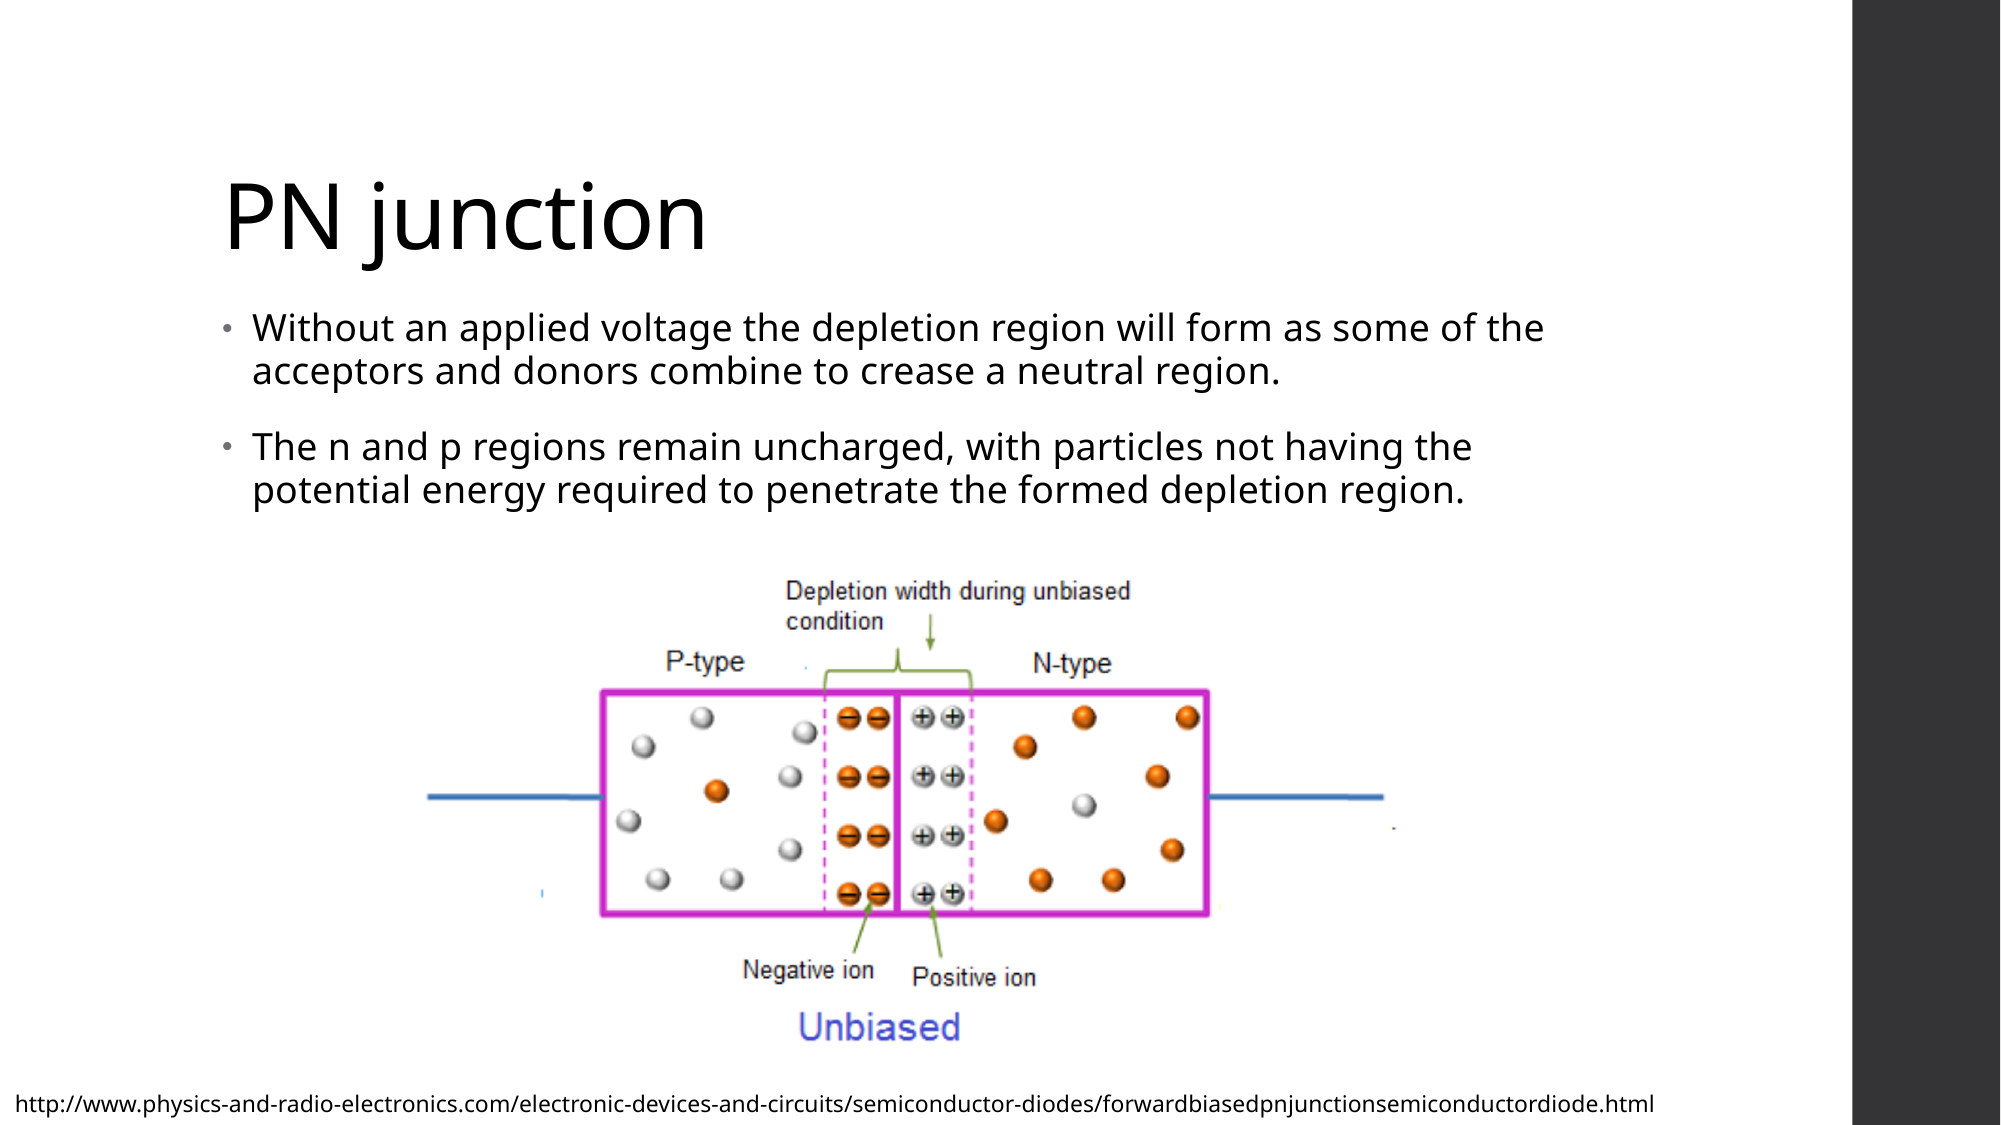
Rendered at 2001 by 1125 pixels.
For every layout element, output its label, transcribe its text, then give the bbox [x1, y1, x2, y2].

text_box http://www.physics-and-radio-electronics.com/electronic-devices-and-circuits/semiconductor-diodes/forwardbiasedpnjunctionsemiconductordiode.html [0, 1082, 1797, 1125]
picture [397, 529, 1426, 1083]
list Without an applied voltage the depletion region will form as some of the acceptors and donors combine to crease a neutral region. The n and p regions remain uncharged, with particles not having the potential energy required to penetrate the formed depletion region. [206, 299, 1617, 1014]
title PN junction [206, 60, 1797, 278]
